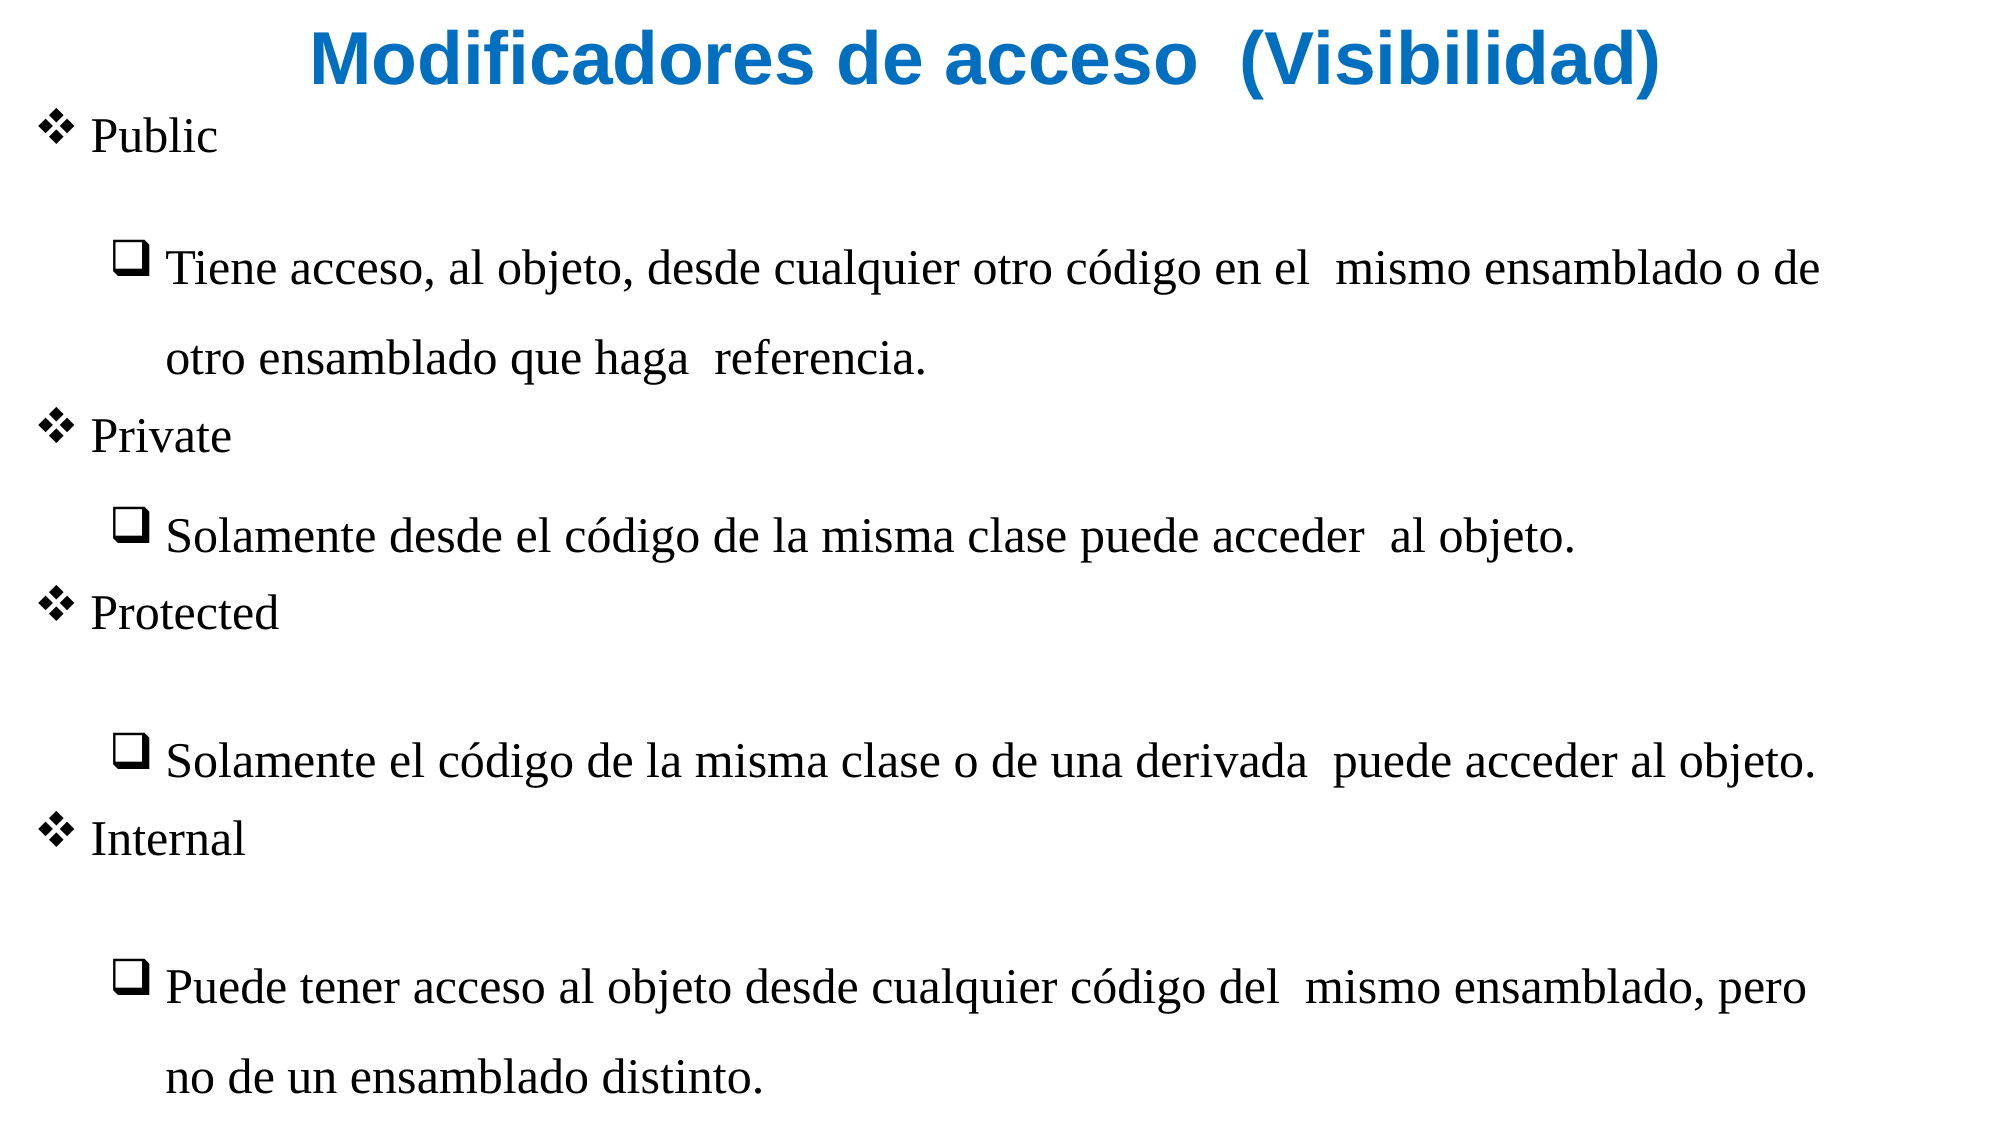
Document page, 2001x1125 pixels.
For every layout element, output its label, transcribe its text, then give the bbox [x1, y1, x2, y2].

text_box Modificadores de acceso (Visibilidad) [247, 7, 1724, 94]
text_box Public Tiene acceso, al objeto, desde cualquier otro código en el mismo ensamblado o de otro ensamblado que haga referencia. Private Solamente desde el código de la misma clase puede acceder al objeto. Protected Solamente el código de la misma clase o de una derivada puede acceder al objeto. Internal Puede tener acceso al objeto desde cualquier código del mismo ensamblado, pero no de un ensamblado distinto. [17, 94, 1953, 1111]
